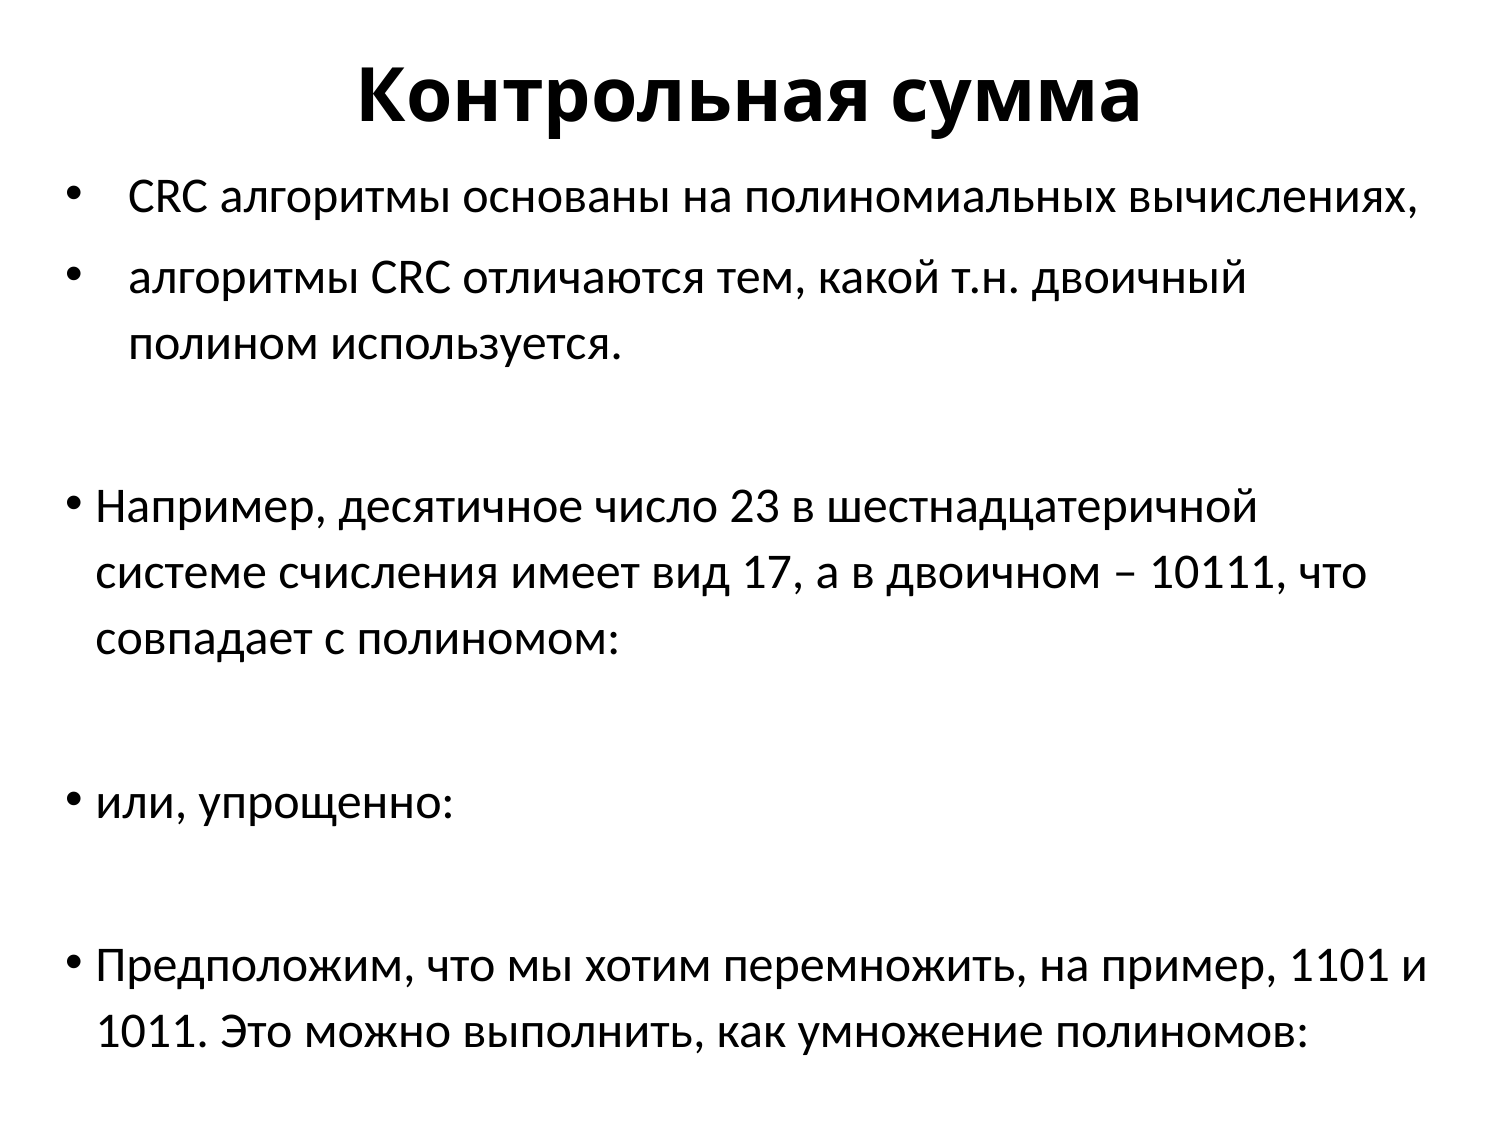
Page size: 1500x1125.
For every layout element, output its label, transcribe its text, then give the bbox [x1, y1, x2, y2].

title Контрольная сумма [103, 46, 1397, 149]
